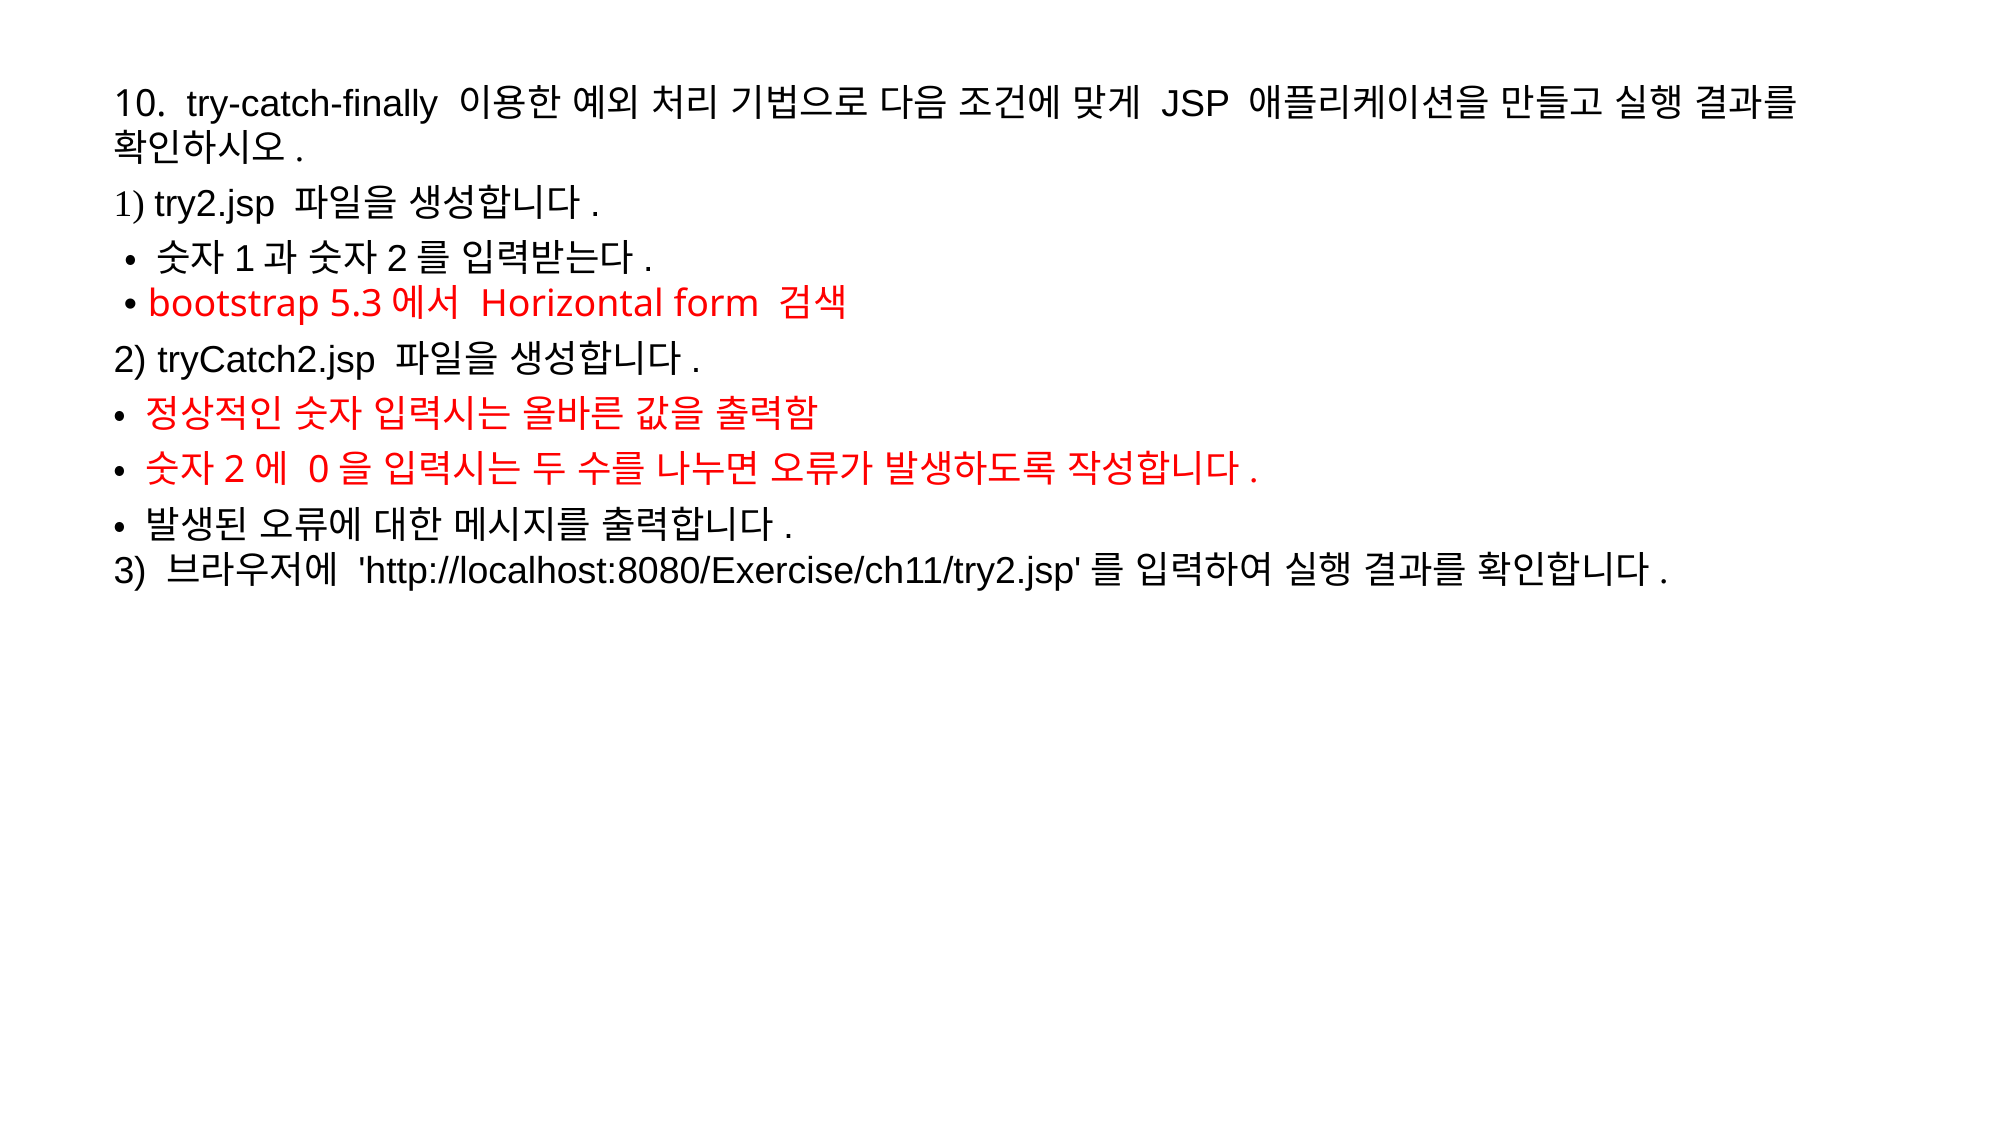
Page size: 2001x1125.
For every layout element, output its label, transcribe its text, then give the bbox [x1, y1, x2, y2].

text_box 10. try-catch-finally 이용한 예외 처리 기법으로 다음 조건에 맞게 JSP 애플리케이션을 만들고 실행 결과를 확인하시오. 1) try2.jsp 파일을 생성합니다. • 숫자1과 숫자2를 입력받는다. • bootstrap 5.3에서 Horizontal form 검색 2) tryCatch2.jsp 파일을 생성합니다. • 정상적인 숫자 입력시는 올바른 값을 출력함 • 숫자2에 0을 입력시는 두 수를 나누면 오류가 발생하도록 작성합니다. • 발생된 오류에 대한 메시지를 출력합니다. 3) 브라우저에 'http://localhost:8080/Exercise/ch11/try2.jsp'를 입력하여 실행 결과를 확인합니다. [98, 71, 1863, 599]
